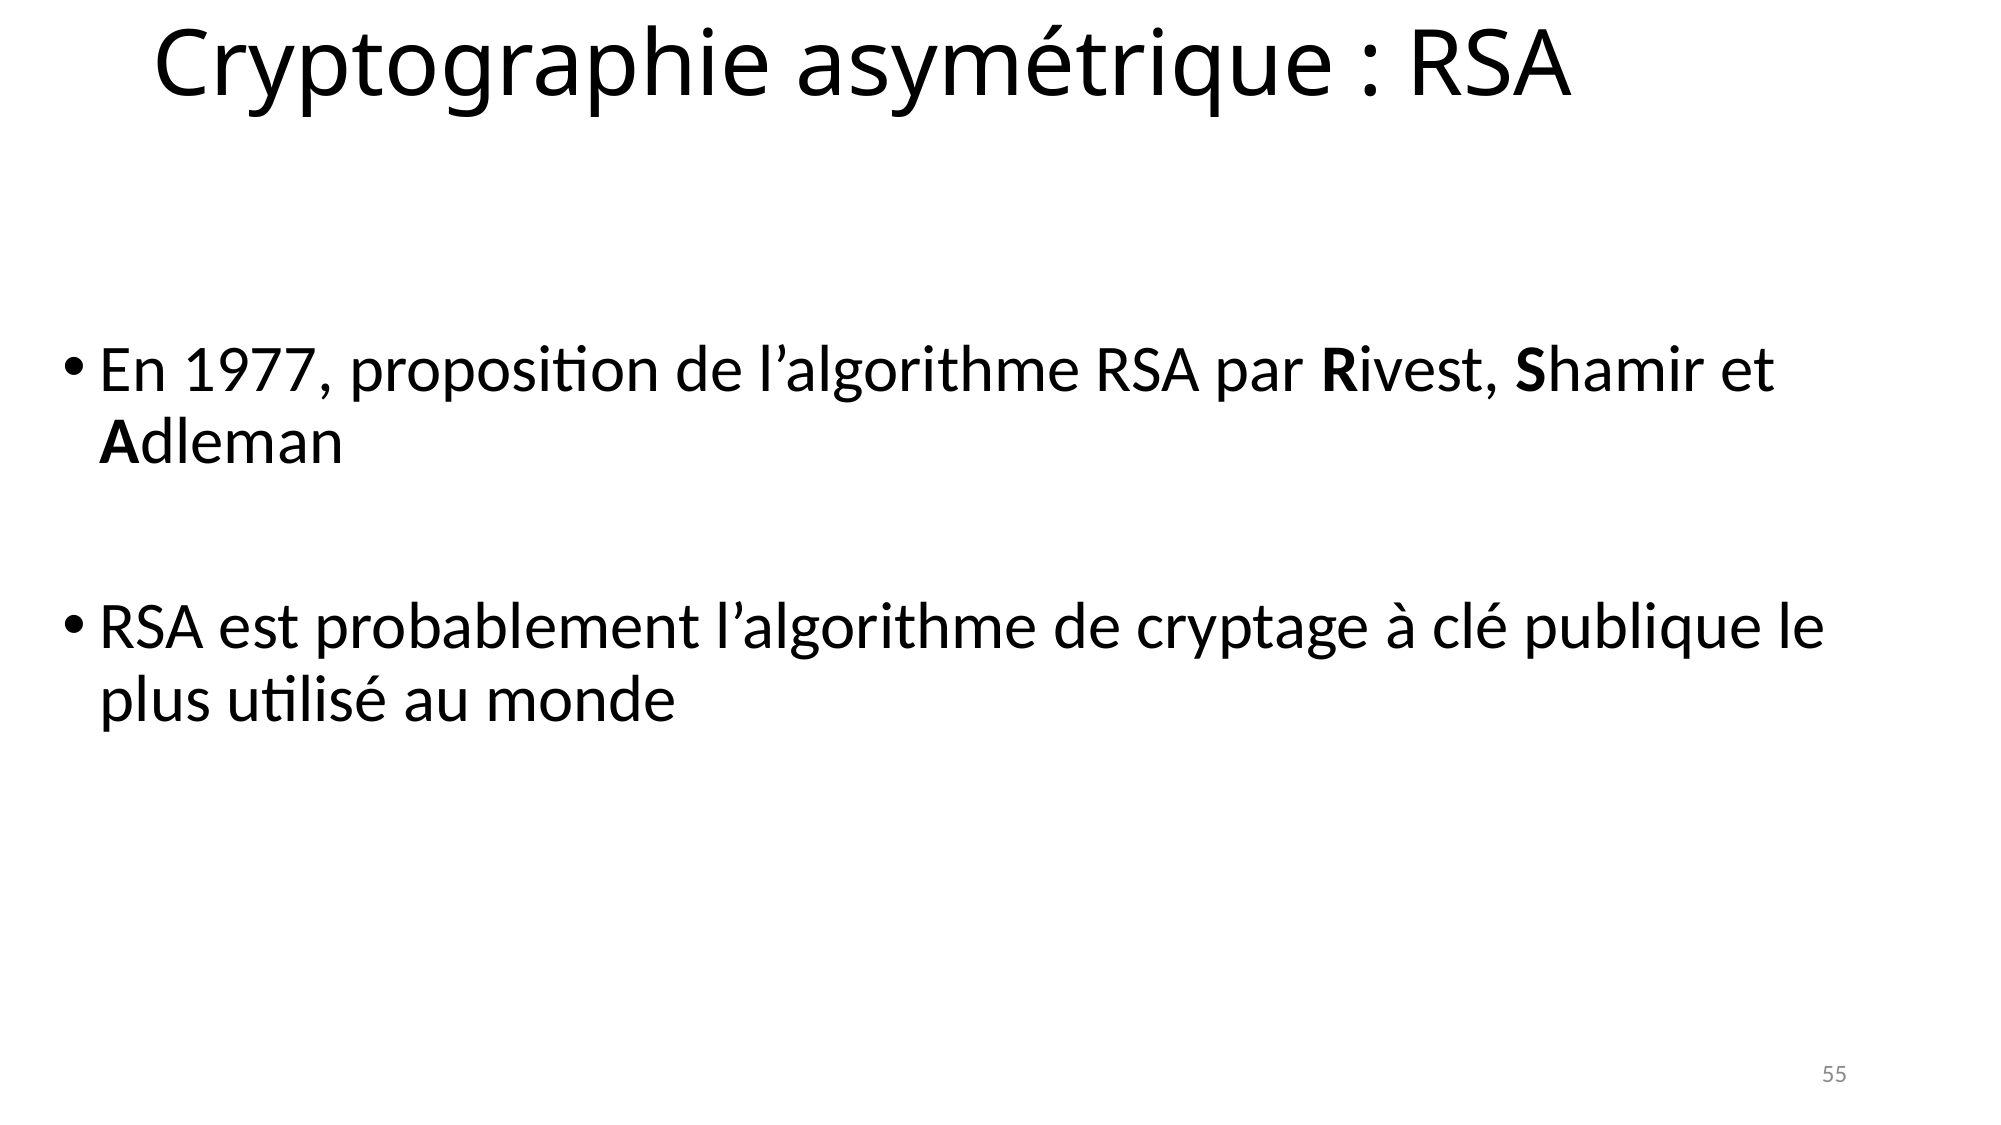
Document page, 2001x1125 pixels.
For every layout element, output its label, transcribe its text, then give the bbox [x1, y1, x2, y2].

slide_number 55 [1412, 1042, 1863, 1103]
list En 1977, proposition de l’algorithme RSA par Rivest, Shamir et Adleman RSA est probablement l’algorithme de cryptage à clé publique le plus utilisé au monde [47, 132, 1963, 1098]
title Cryptographie asymétrique : RSA [137, 0, 1863, 132]
